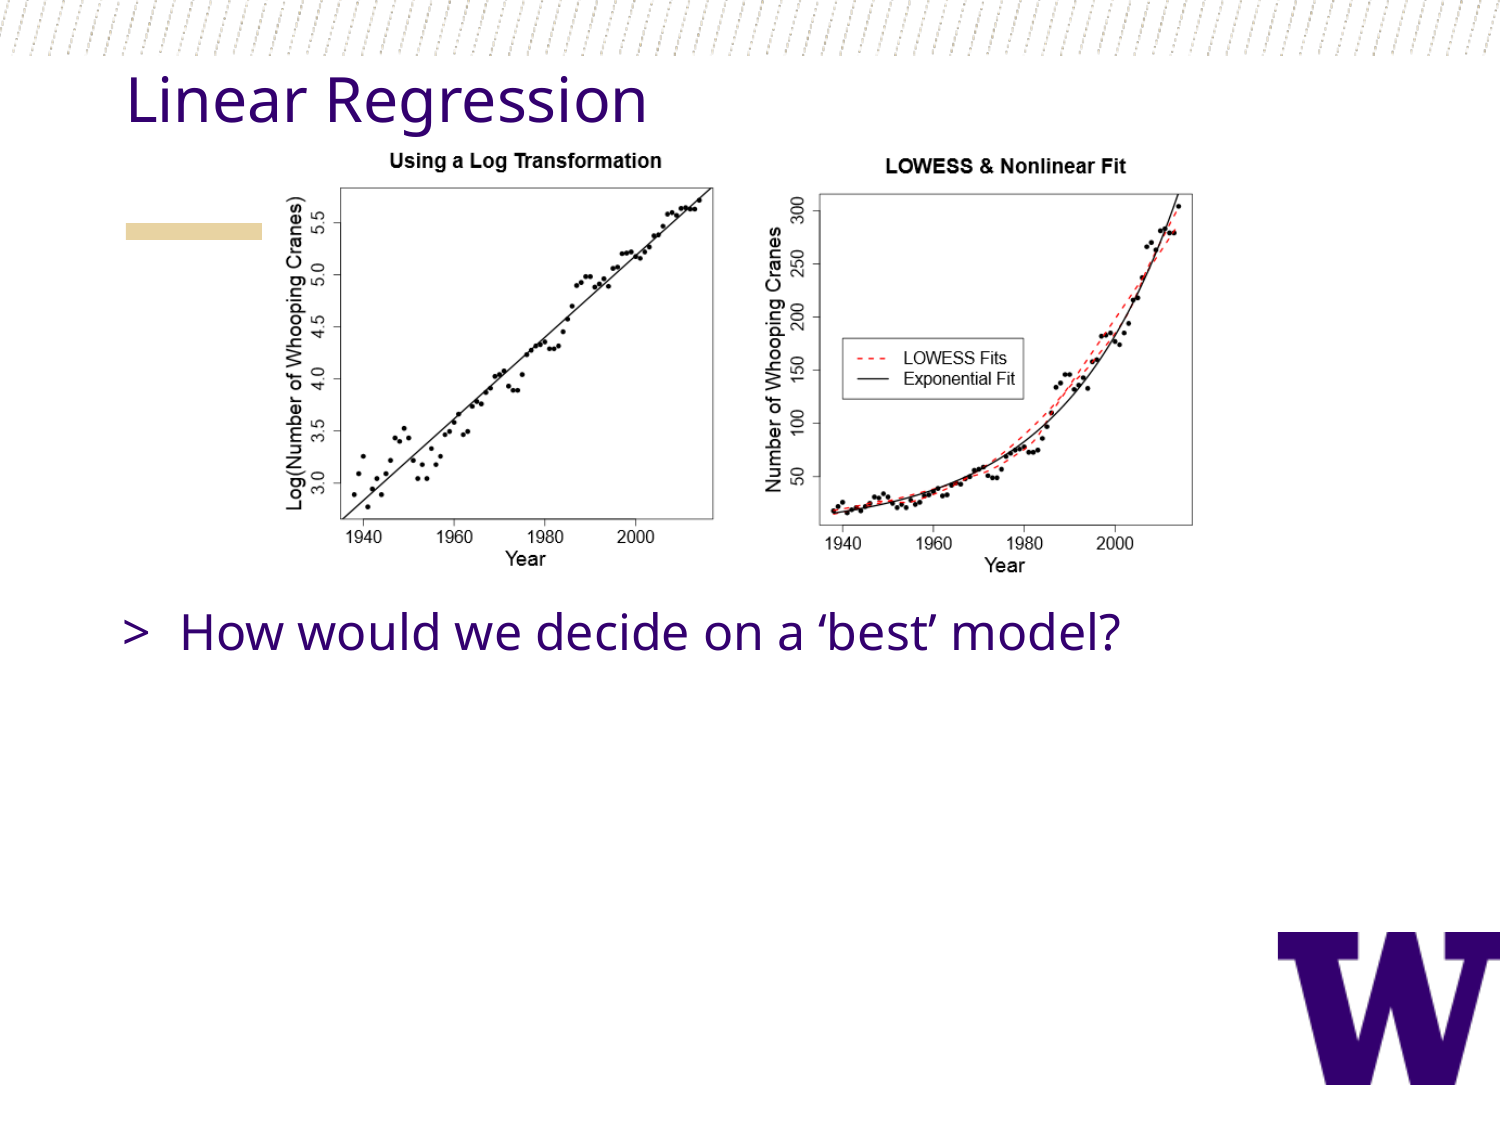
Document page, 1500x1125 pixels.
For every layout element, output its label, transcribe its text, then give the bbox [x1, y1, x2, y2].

picture [262, 142, 1220, 582]
list Linear Regression [110, 60, 1453, 224]
list How would we decide on a ‘best’ model? [108, 593, 1453, 941]
picture [0, 0, 1500, 56]
